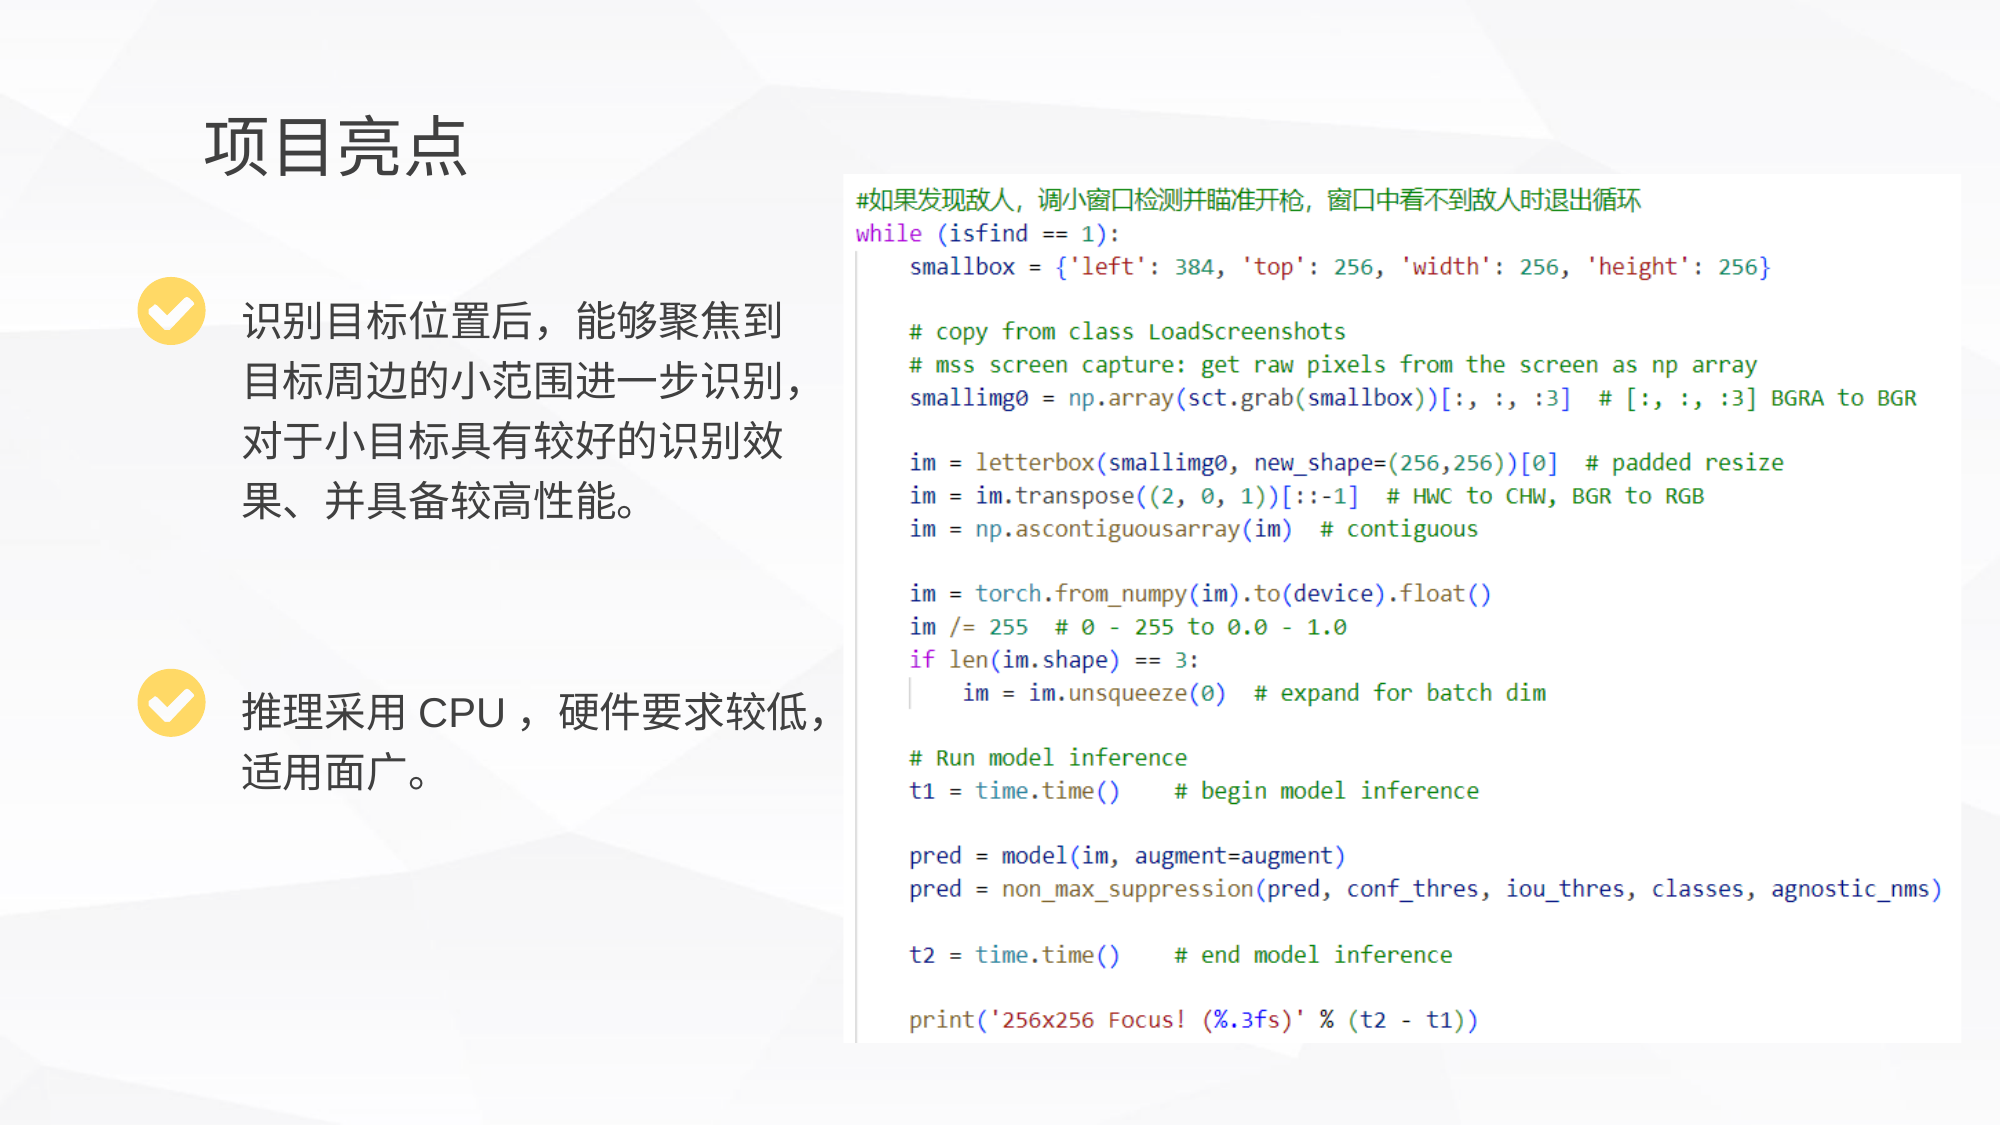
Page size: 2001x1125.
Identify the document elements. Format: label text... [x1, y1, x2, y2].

text_box 识别目标位置后，能够聚焦到目标周边的小范围进一步识别，对于小目标具有较好的识别效果、并具备较高性能。 [226, 277, 823, 532]
picture [843, 174, 1962, 1043]
text_box 项目亮点 [156, 97, 518, 193]
text_box [137, 276, 206, 346]
text_box [137, 668, 206, 737]
text_box 推理采用CPU，硬件要求较低，适用面广。 [226, 668, 843, 804]
